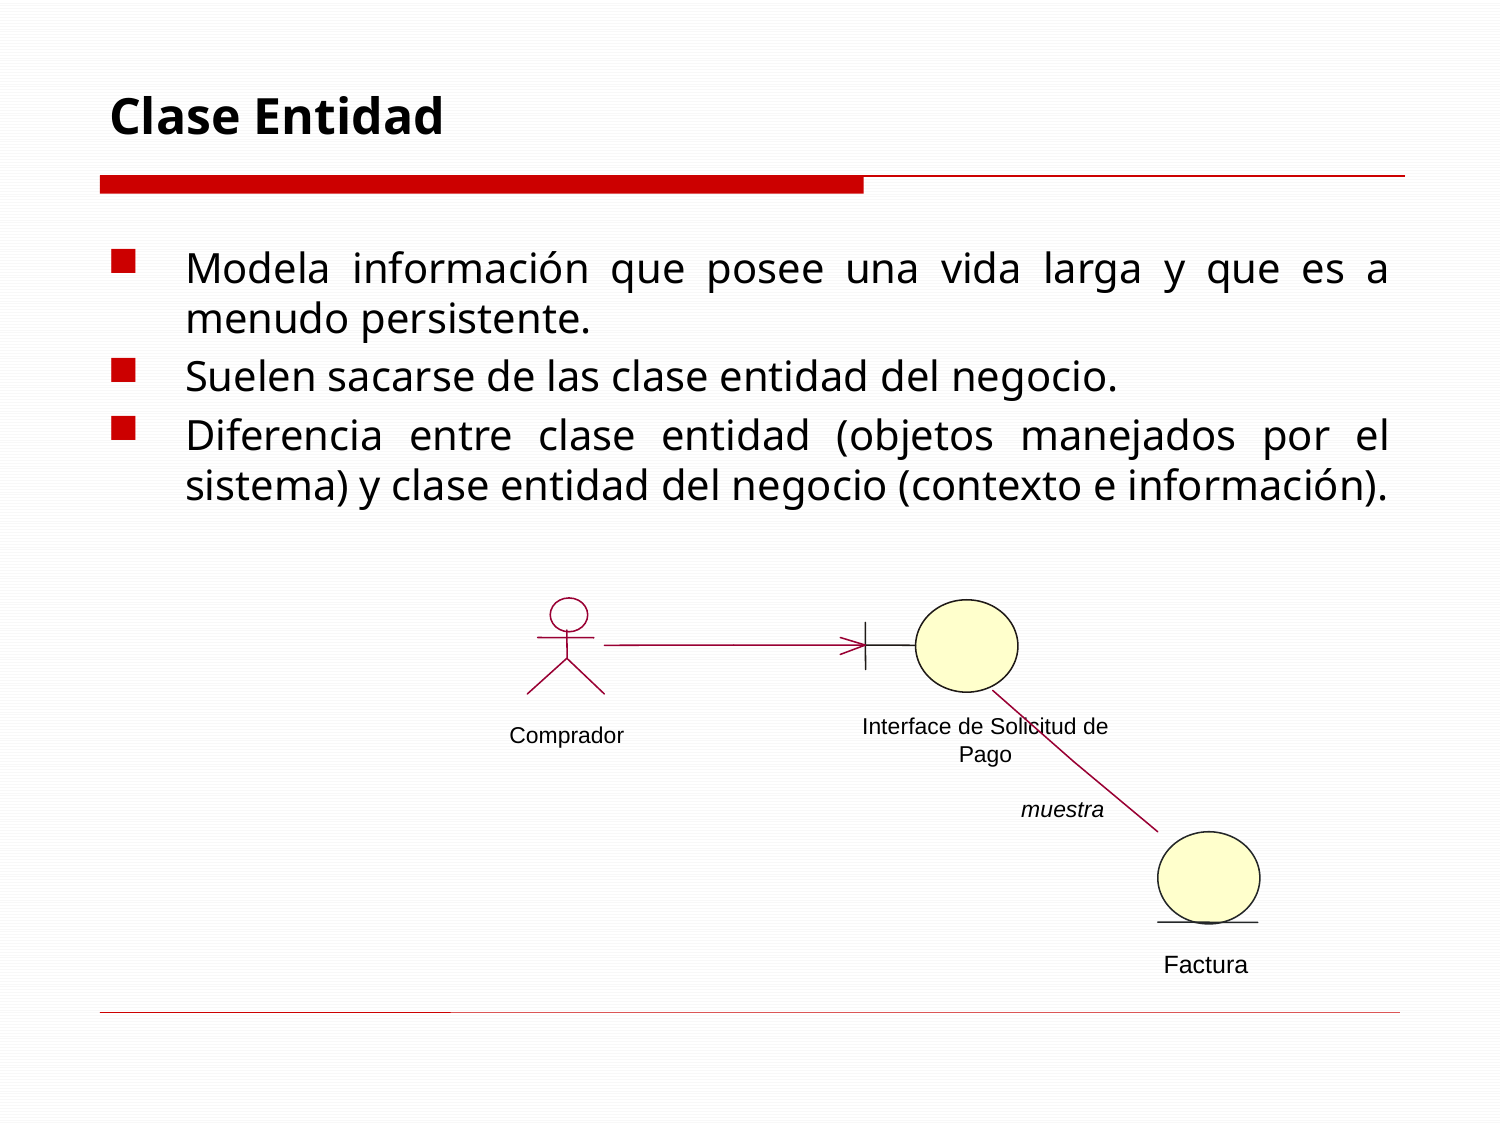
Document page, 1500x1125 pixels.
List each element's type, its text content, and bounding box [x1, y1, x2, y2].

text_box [489, 597, 1270, 987]
title Clase Entidad [93, 23, 1407, 153]
list Modela información que posee una vida larga y que es a menudo persistente. Suelen sacarse de las clase entidad del negocio. Diferencia entre clase entidad (objetos manejados por el sistema) y clase entidad del negocio (contexto e información). [92, 234, 1406, 997]
